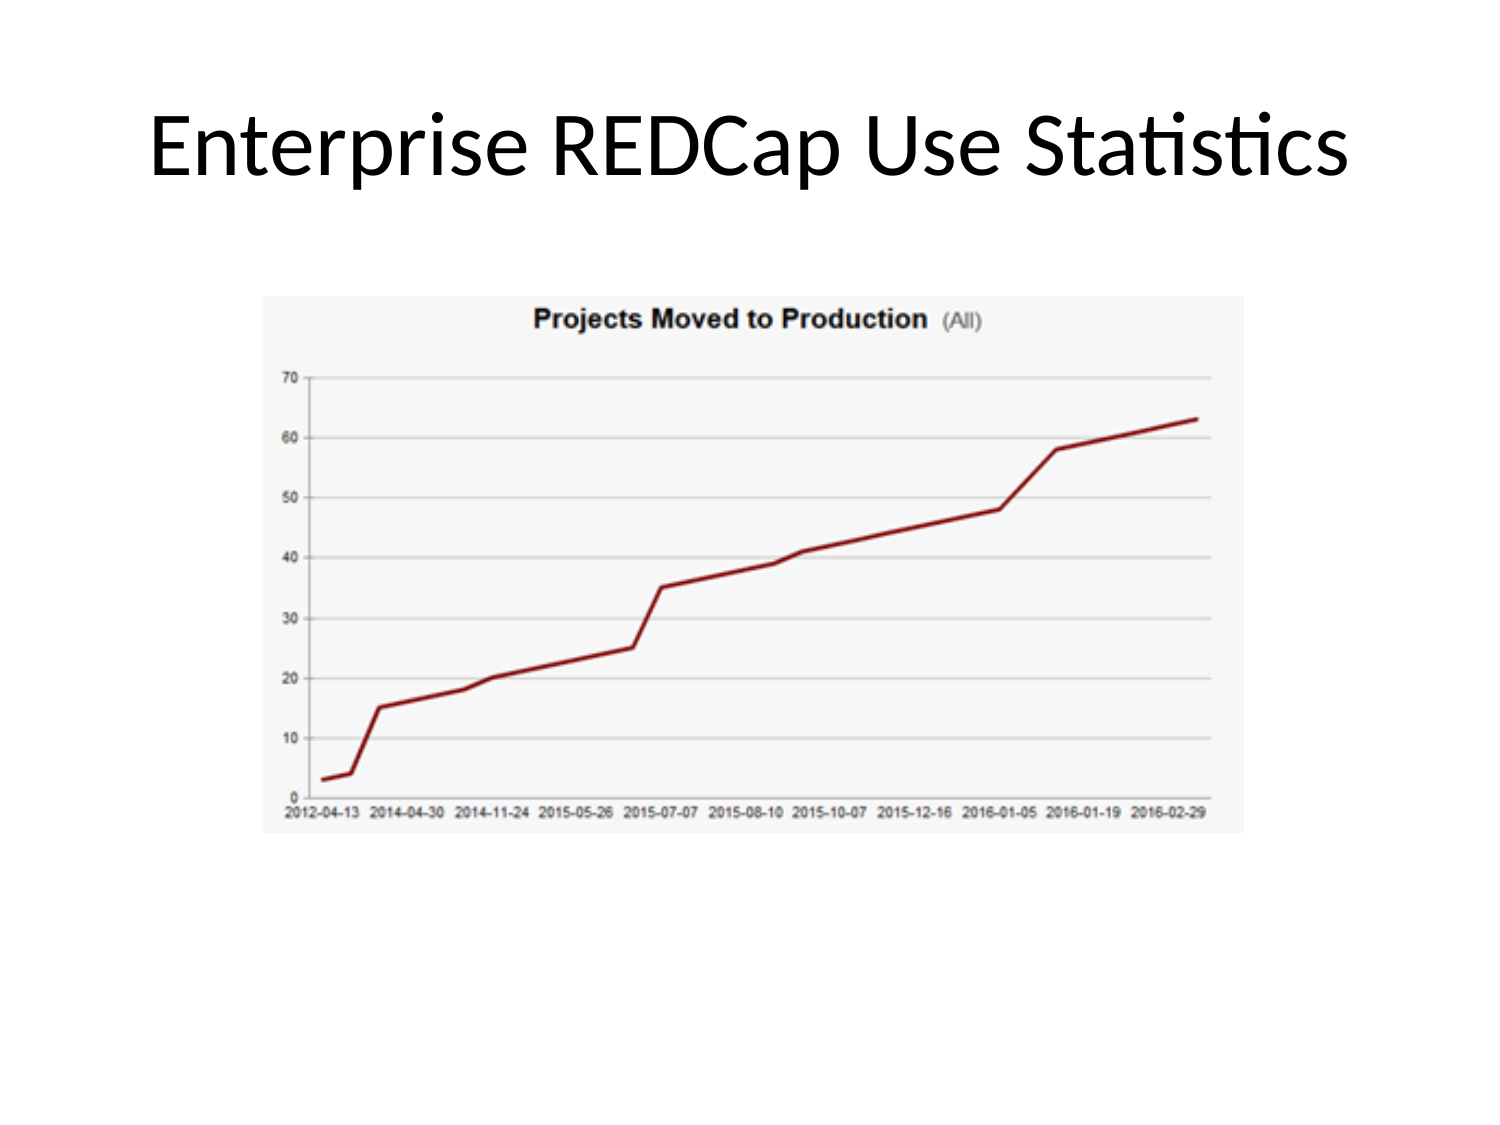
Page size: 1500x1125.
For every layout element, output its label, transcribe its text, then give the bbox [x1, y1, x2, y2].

picture [263, 296, 1244, 833]
title Enterprise REDCap Use Statistics [75, 45, 1425, 233]
